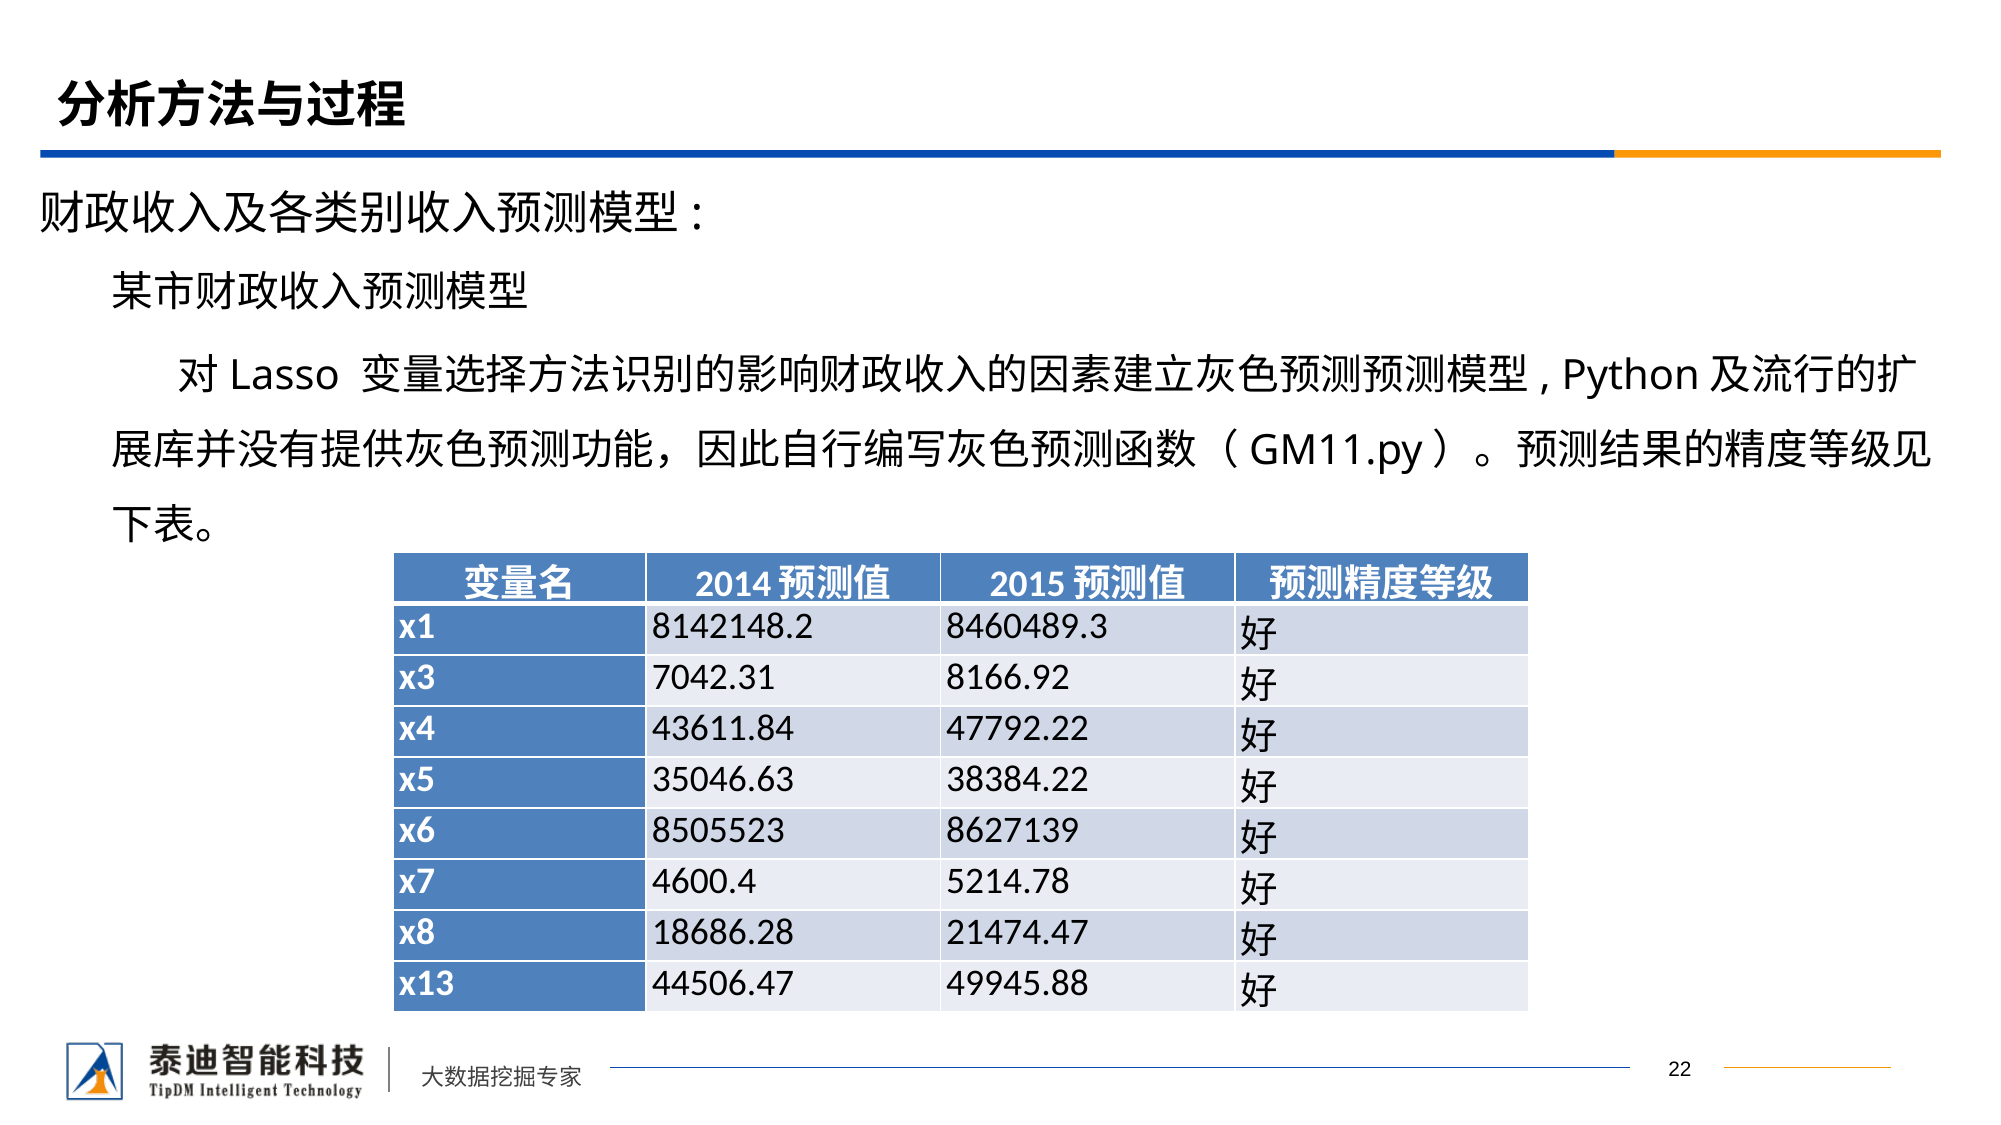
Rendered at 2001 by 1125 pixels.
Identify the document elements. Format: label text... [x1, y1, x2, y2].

table_cell 好 [1236, 758, 1528, 807]
table_header 2014预测值 [647, 553, 940, 601]
table_cell 49945.88 [941, 962, 1234, 1011]
text_box 某市财政收入预测模型 对Lasso 变量选择方法识别的影响财政收入的因素建立灰色预测预测模型, Python及流行的扩展库并没有提供灰色预测功能，因此自行编写灰色预测函数（GM11.py）。预测结果的精度等级见下表。 [111, 239, 1956, 548]
table_cell 8460489.3 [941, 606, 1234, 654]
table_cell x13 [394, 962, 645, 1011]
table_cell 7042.31 [647, 656, 940, 705]
table_cell 44506.47 [647, 962, 940, 1011]
table_cell 好 [1236, 606, 1528, 654]
table_cell 8627139 [941, 809, 1234, 858]
table_header 2015预测值 [941, 553, 1234, 601]
table_cell 好 [1236, 809, 1528, 858]
table_cell 35046.63 [647, 758, 940, 807]
table_cell 好 [1236, 860, 1528, 909]
table_cell 好 [1236, 656, 1528, 705]
table_cell x1 [394, 606, 645, 654]
table_cell x5 [394, 758, 645, 807]
table_header 预测精度等级 [1236, 553, 1528, 601]
picture [62, 1028, 368, 1107]
table_cell 4600.4 [647, 860, 940, 909]
table_cell 38384.22 [941, 758, 1234, 807]
table_cell 8142148.2 [647, 606, 940, 654]
table_cell x4 [394, 707, 645, 756]
text_box 财政收入及各类别收入预测模型: [39, 156, 1884, 239]
table_cell x7 [394, 860, 645, 909]
table_cell 21474.47 [941, 911, 1234, 960]
table_cell 好 [1236, 962, 1528, 1011]
table_cell 47792.22 [941, 707, 1234, 756]
table_cell 5214.78 [941, 860, 1234, 909]
table_cell x3 [394, 656, 645, 705]
table_cell 好 [1236, 911, 1528, 960]
table_cell x6 [394, 809, 645, 858]
table_cell x8 [394, 911, 645, 960]
title 分析方法与过程 [41, 58, 1843, 146]
table_cell 好 [1236, 707, 1528, 756]
table_header 变量名 [394, 553, 645, 601]
table_cell 8505523 [647, 809, 940, 858]
table_cell 18686.28 [647, 911, 940, 960]
table_cell 8166.92 [941, 656, 1234, 705]
table_cell 43611.84 [647, 707, 940, 756]
